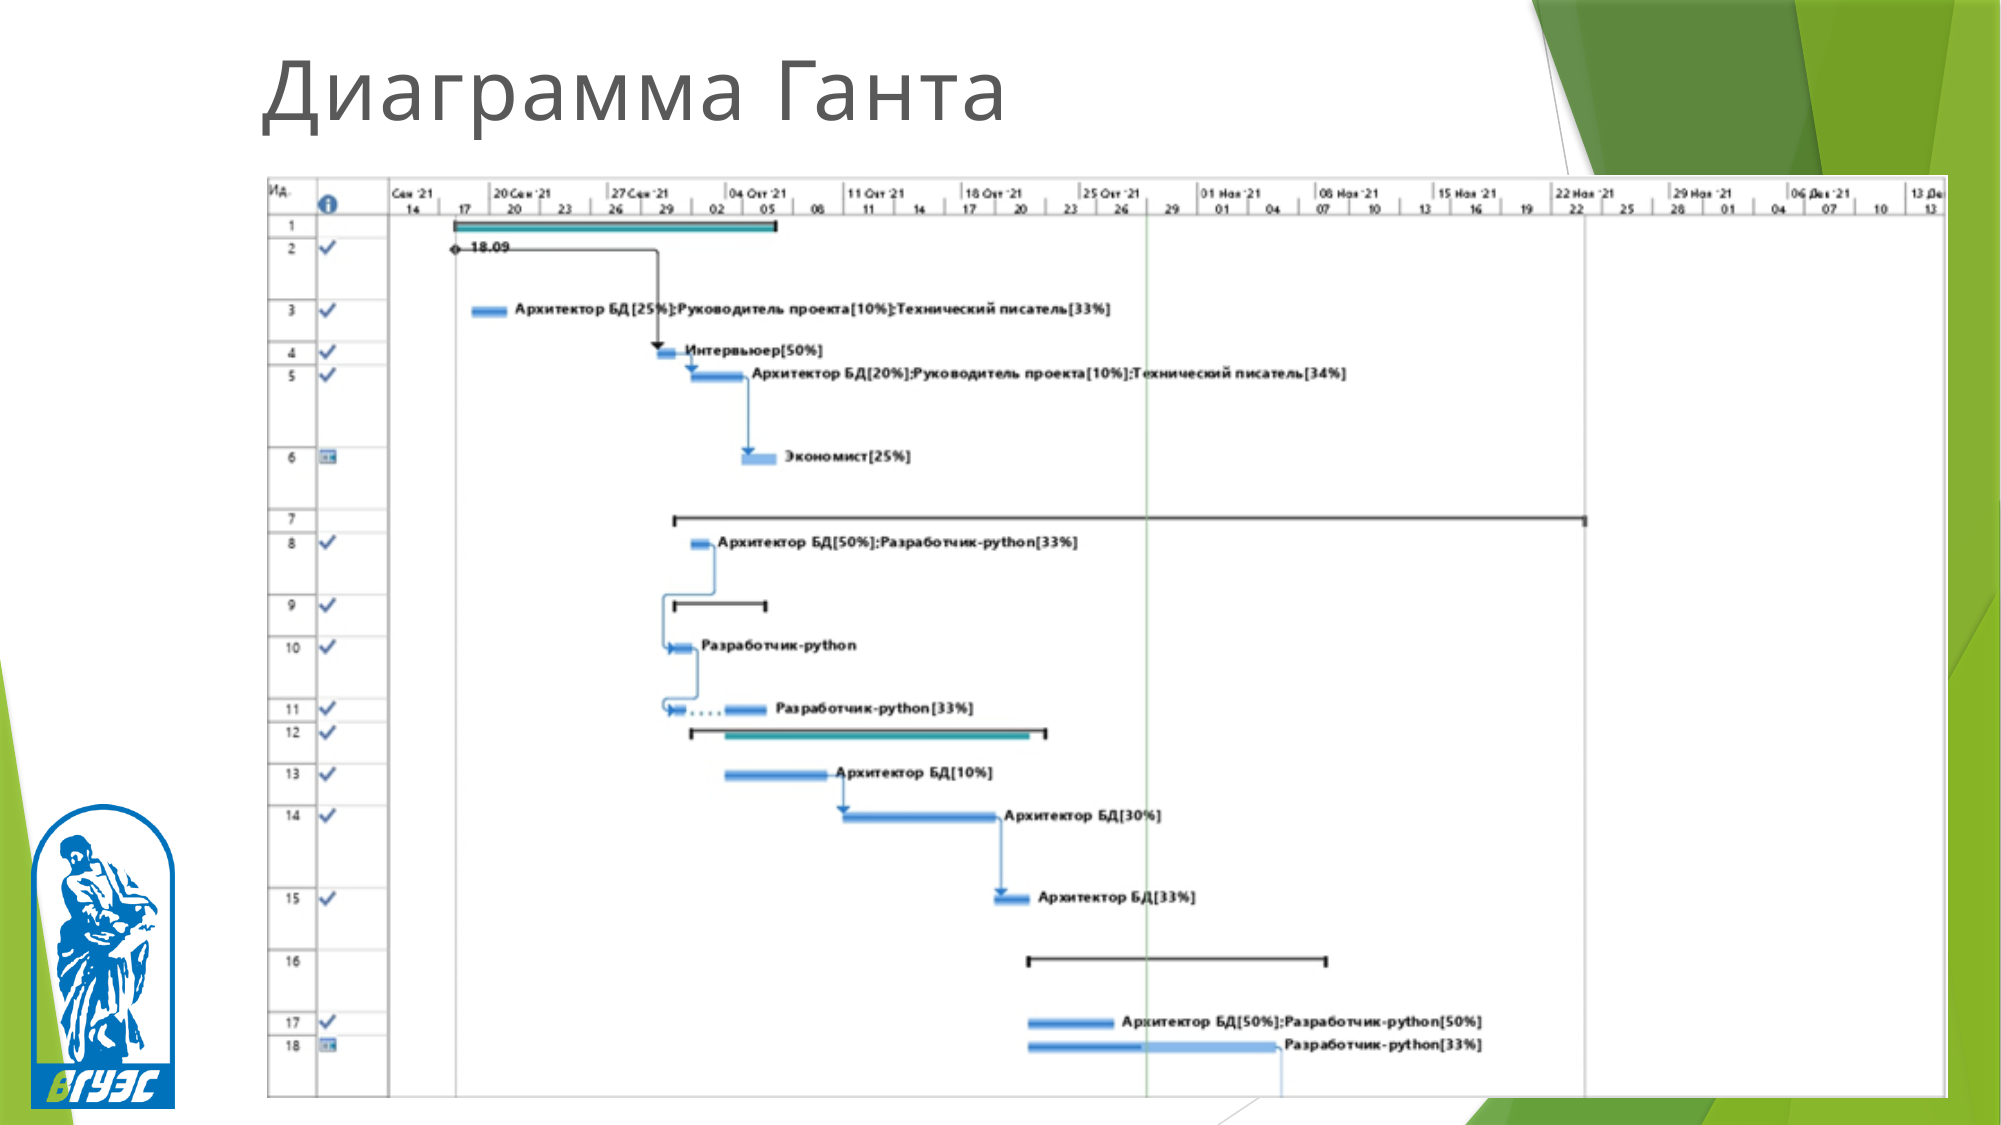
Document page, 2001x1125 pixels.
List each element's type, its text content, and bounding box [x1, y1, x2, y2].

text_box Диаграмма Ганта [260, 46, 1699, 139]
picture [31, 804, 175, 1109]
picture [267, 175, 1949, 1098]
